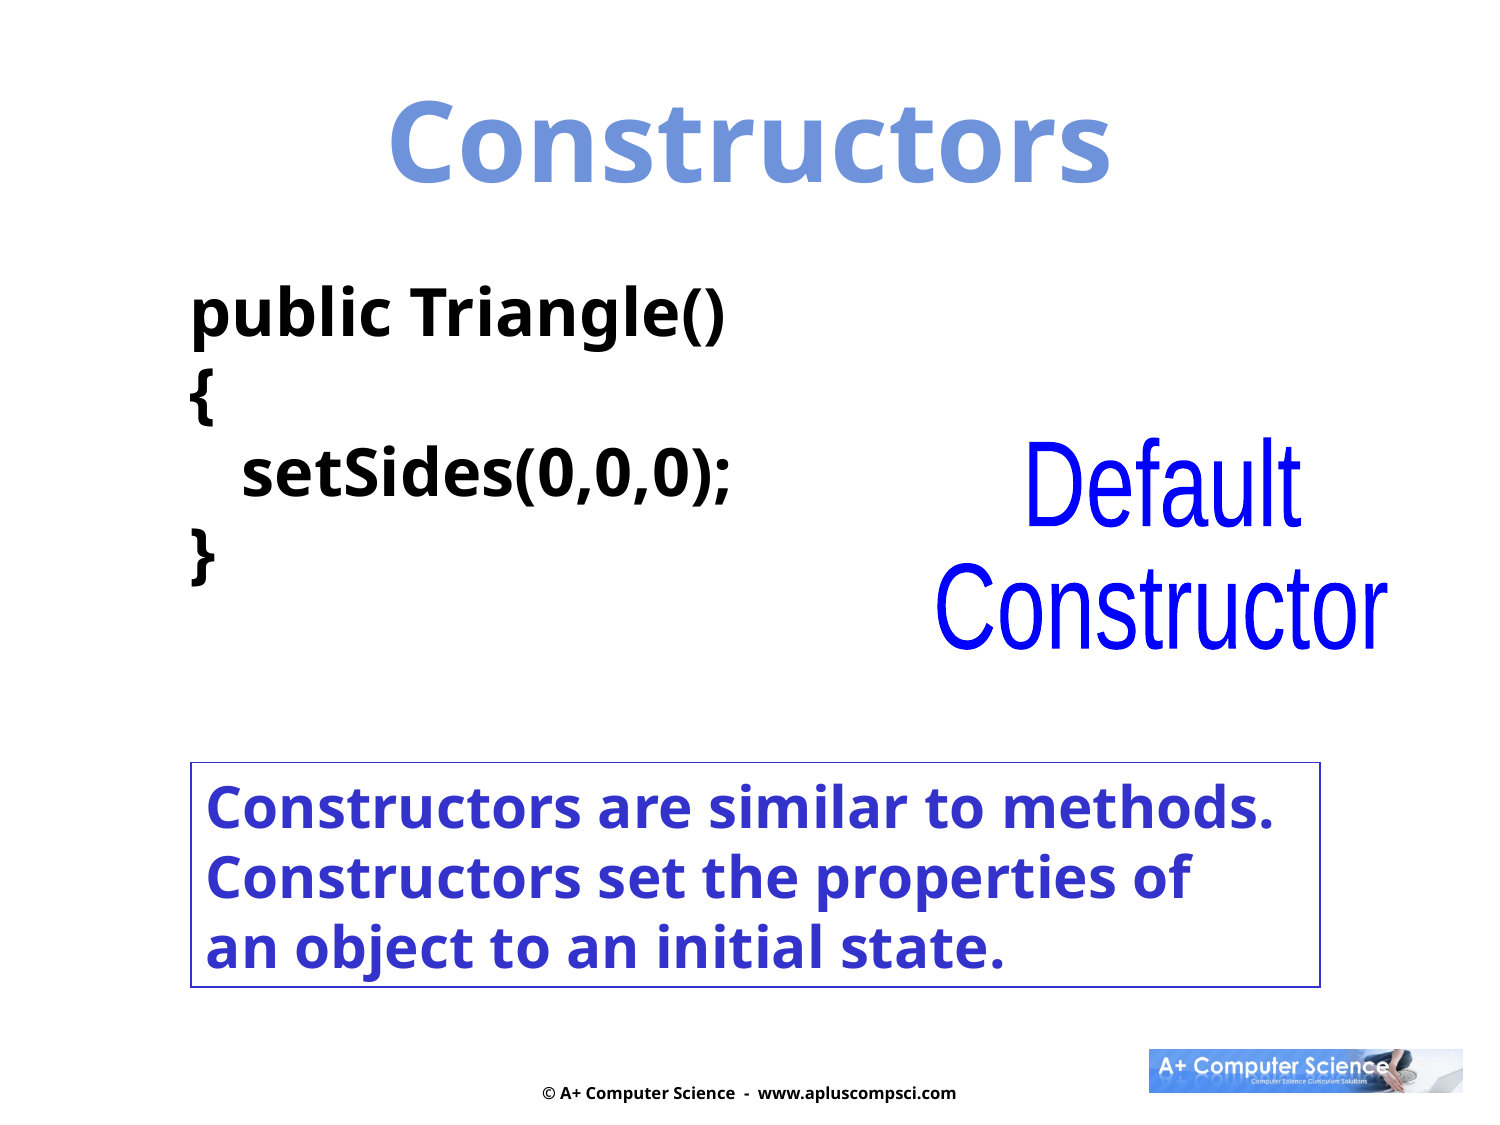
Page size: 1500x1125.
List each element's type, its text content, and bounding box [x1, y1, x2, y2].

text_box Constructors are similar to methods. Constructors set the properties of an object to an initial state. [191, 762, 1321, 988]
picture [1149, 1049, 1463, 1093]
footer © A+ Computer Science - www.apluscompsci.com [512, 1024, 988, 1101]
text_box public Triangle() { setSides(0,0,0); } [174, 262, 875, 597]
text_box Constructors [0, 62, 1500, 213]
